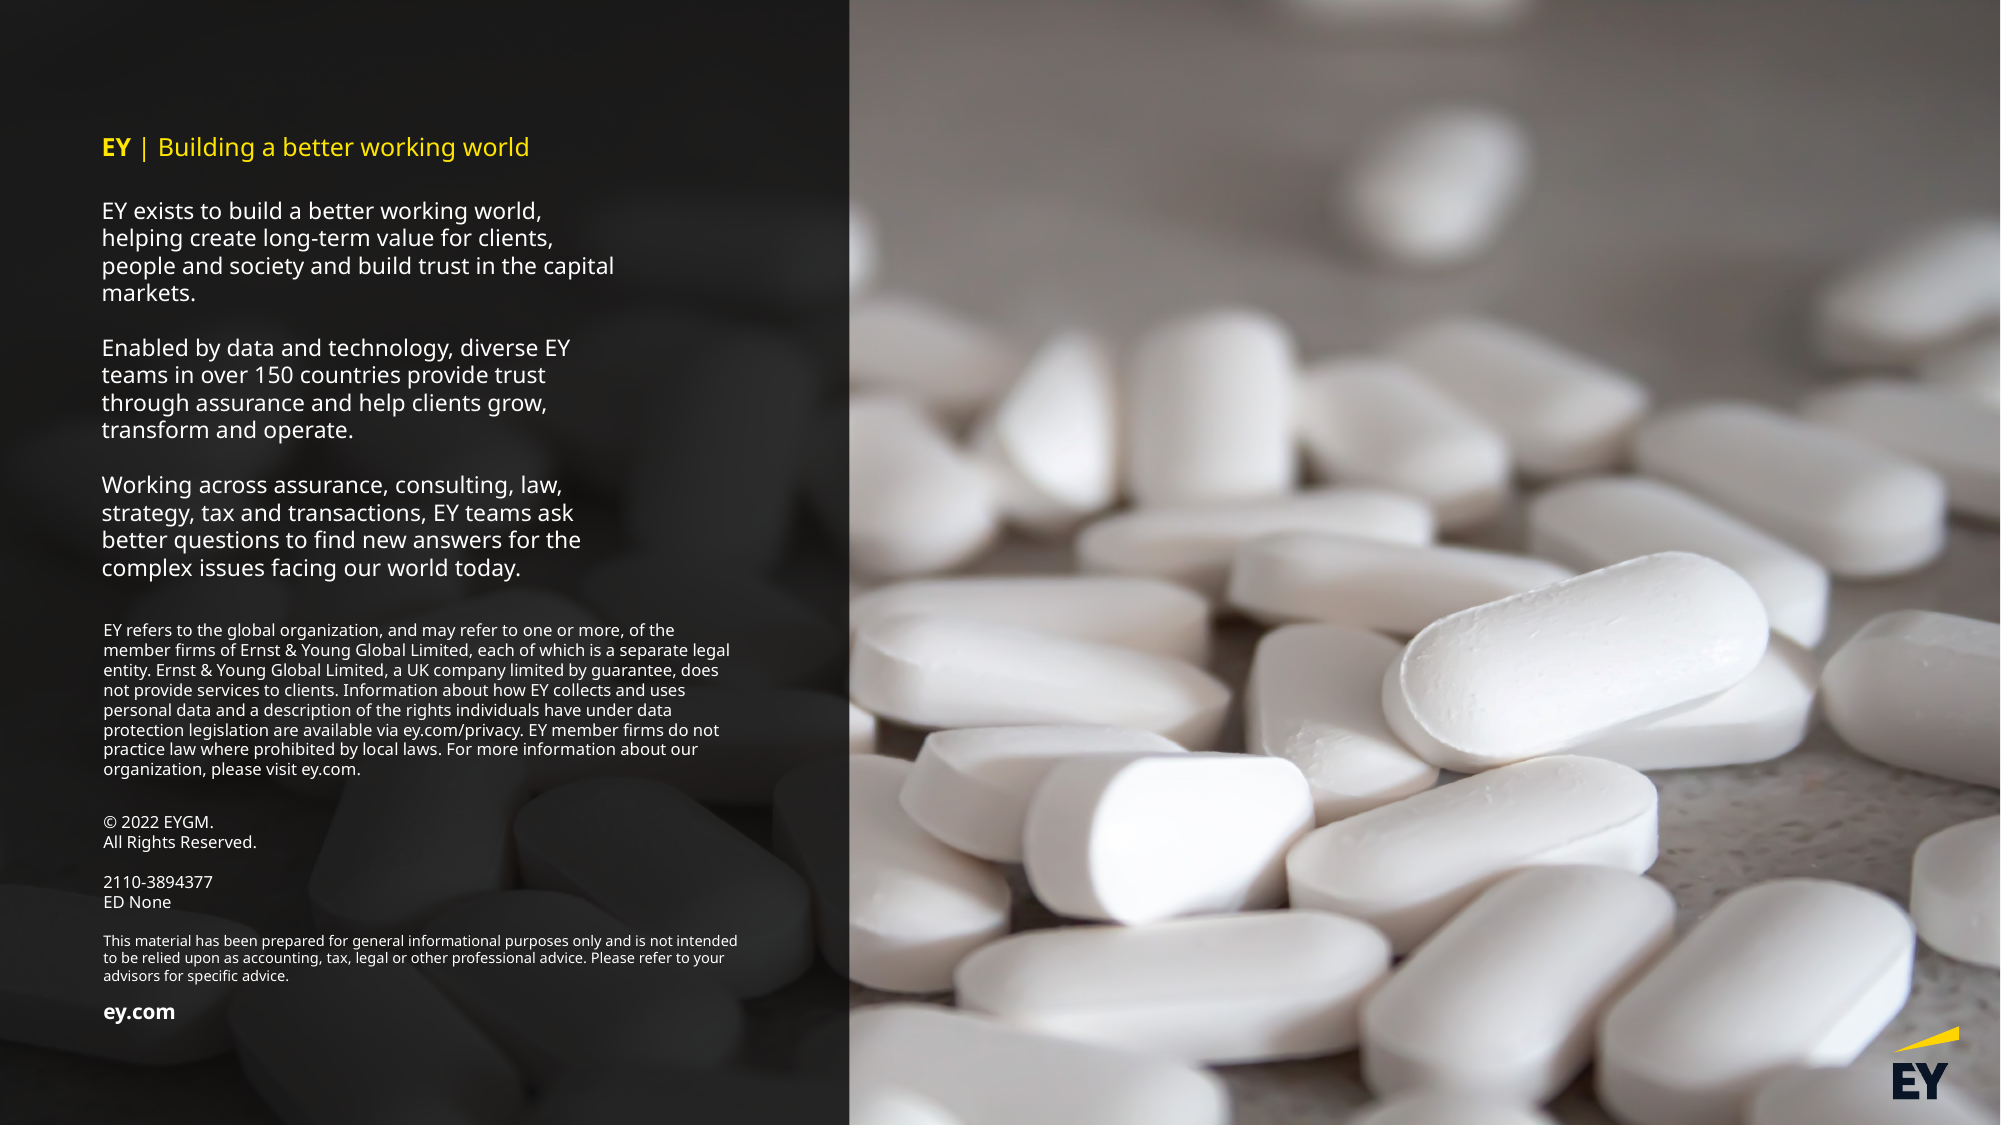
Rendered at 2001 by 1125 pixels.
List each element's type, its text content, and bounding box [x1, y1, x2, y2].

text_box EY refers to the global organization, and may refer to one or more, of the member firms of Ernst & Young Global Limited, each of which is a separate legal entity. Ernst & Young Global Limited, a UK company limited by guarantee, does not provide services to clients. Information about how EY collects and uses personal data and a description of the rights individuals have under data protection legislation are available via ey.com/privacy. EY member firms do not practice law where prohibited by local laws. For more information about our organization, please visit ey.com. © 2022 EYGM. All Rights Reserved. 2110-3894377 ED None This material has been prepared for general informational purposes only and is not intended to be relied upon as accounting, tax, legal or other professional advice. Please refer to your advisors for specific advice. ey.com [103, 613, 747, 1024]
text_box [98, 136, 794, 385]
text_box EY exists to build a better working world, helping create long-term value for clients, people and society and build trust in the capital markets. Enabled by data and technology, diverse EY teams in over 150 countries provide trust through assurance and help clients grow, transform and operate. Working across assurance, consulting, law, strategy, tax and transactions, EY teams ask better questions to find new answers for the complex issues facing our world today. [101, 190, 628, 581]
text_box EY | Building a better working world [101, 125, 628, 162]
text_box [1892, 1026, 1975, 1104]
picture [850, 0, 2001, 1125]
text_box [0, 0, 850, 1125]
